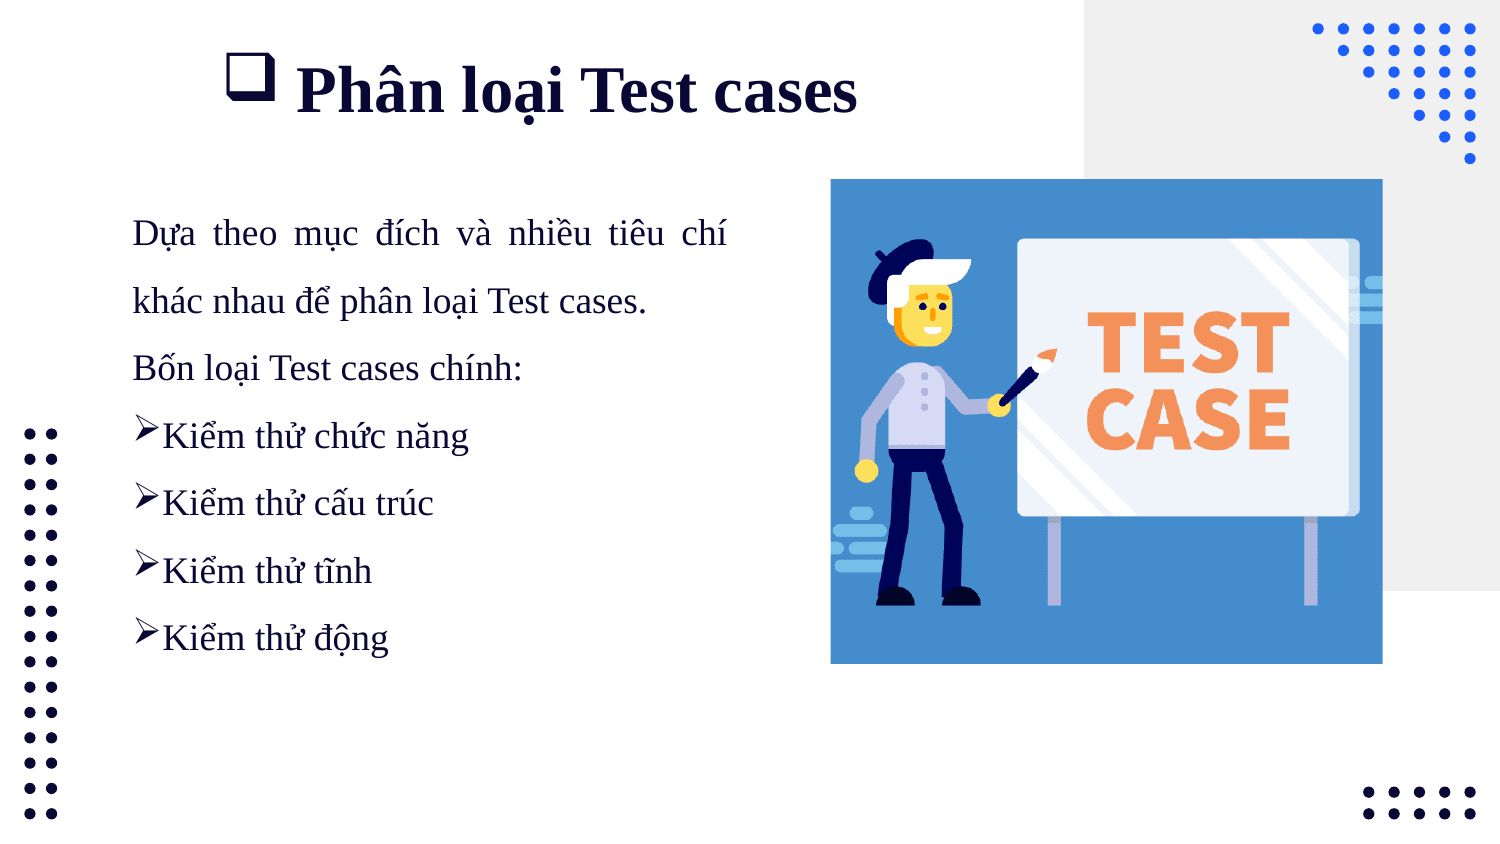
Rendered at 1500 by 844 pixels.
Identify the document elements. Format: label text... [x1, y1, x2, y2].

picture [830, 179, 1383, 665]
title Phân loại Test cases [0, 39, 1082, 133]
list Dựa theo mục đích và nhiều tiêu chí khác nhau để phân loại Test cases. Bốn loại Test cases chính: Kiểm thử chức năng Kiểm thử cấu trúc Kiểm thử tĩnh Kiểm thử động [117, 179, 744, 664]
